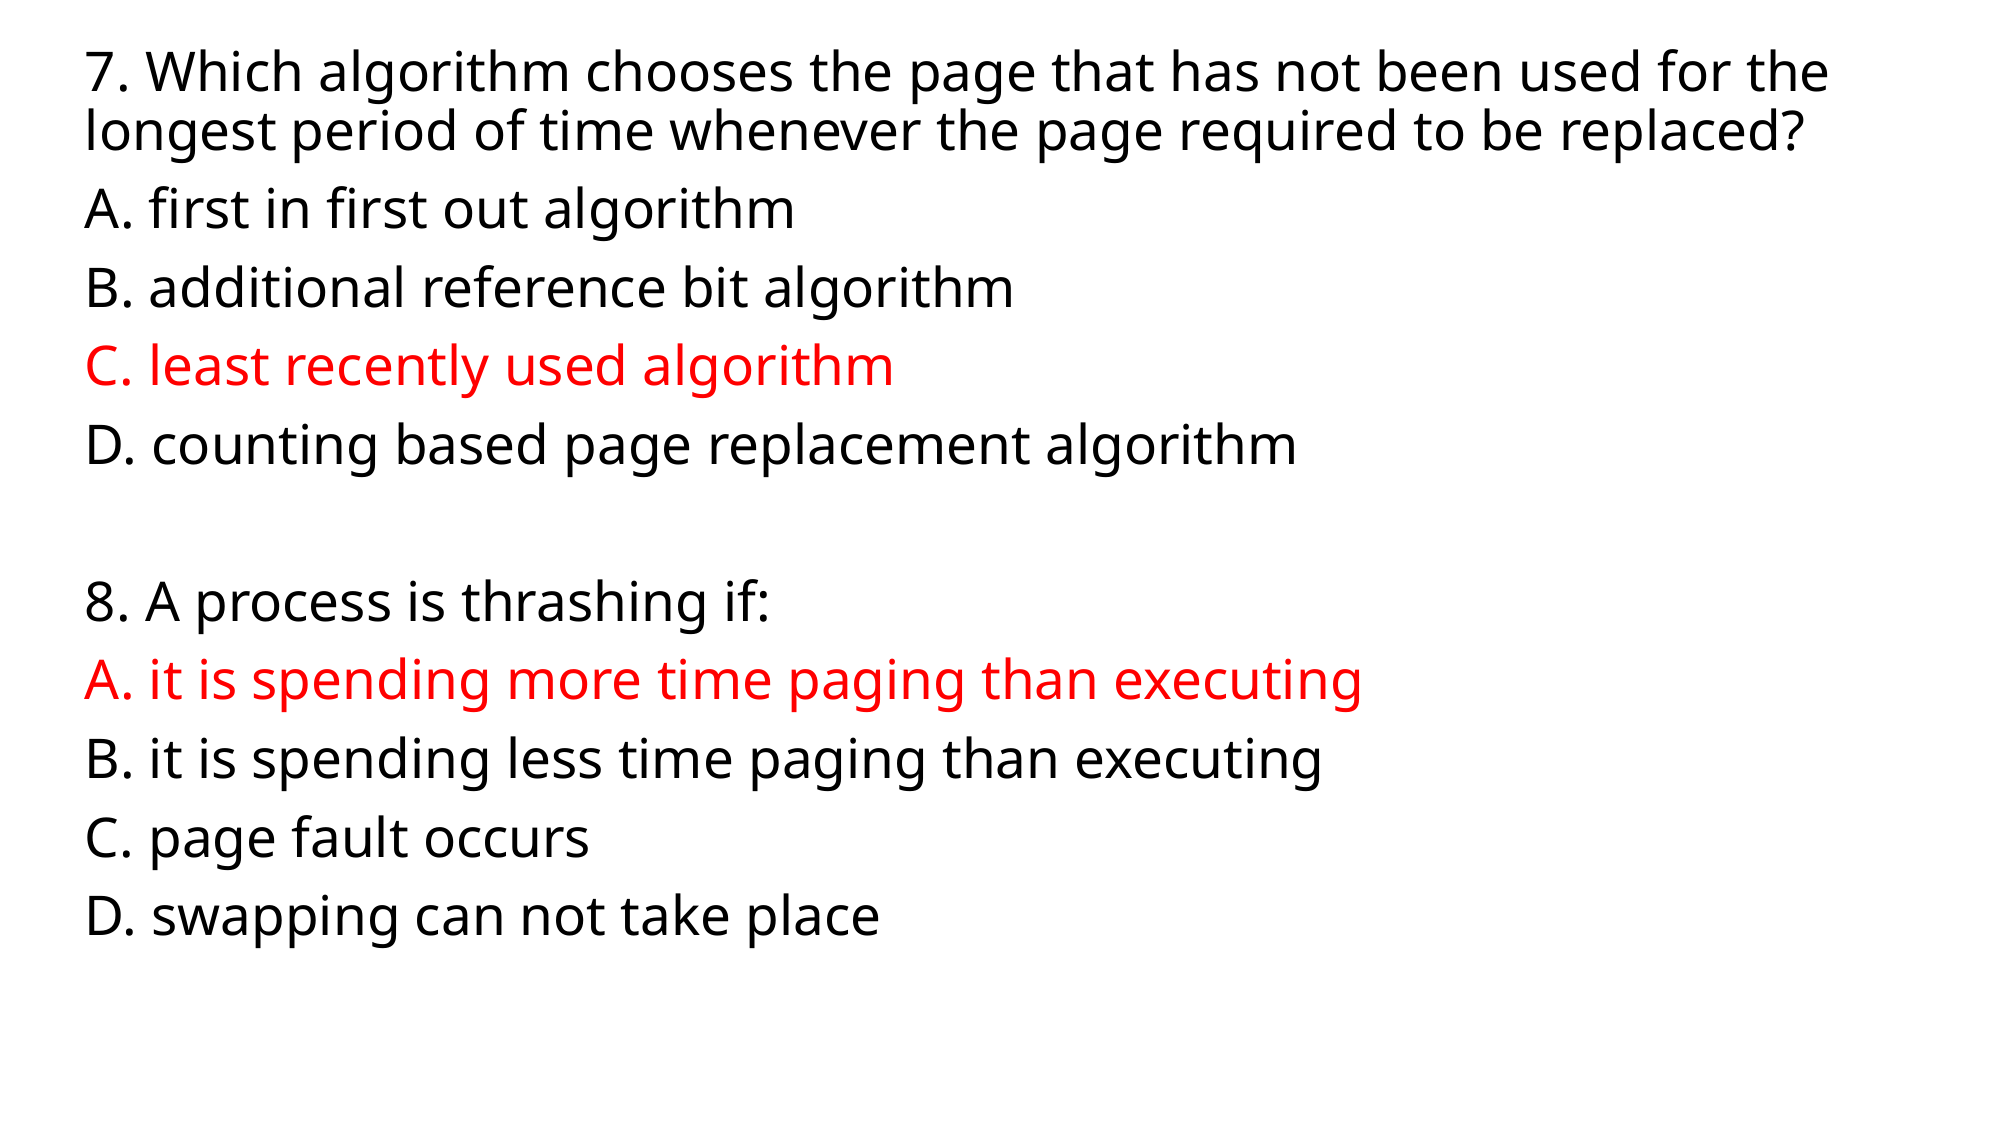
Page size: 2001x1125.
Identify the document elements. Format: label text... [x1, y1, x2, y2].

list 7. Which algorithm chooses the page that has not been used for the longest period of time whenever the page required to be replaced? A. first in first out algorithm B. additional reference bit algorithm C. least recently used algorithm D. counting based page replacement algorithm 8. A process is thrashing if: A. it is spending more time paging than executing B. it is spending less time paging than executing C. page fault occurs D. swapping can not take place [69, 36, 1863, 1014]
